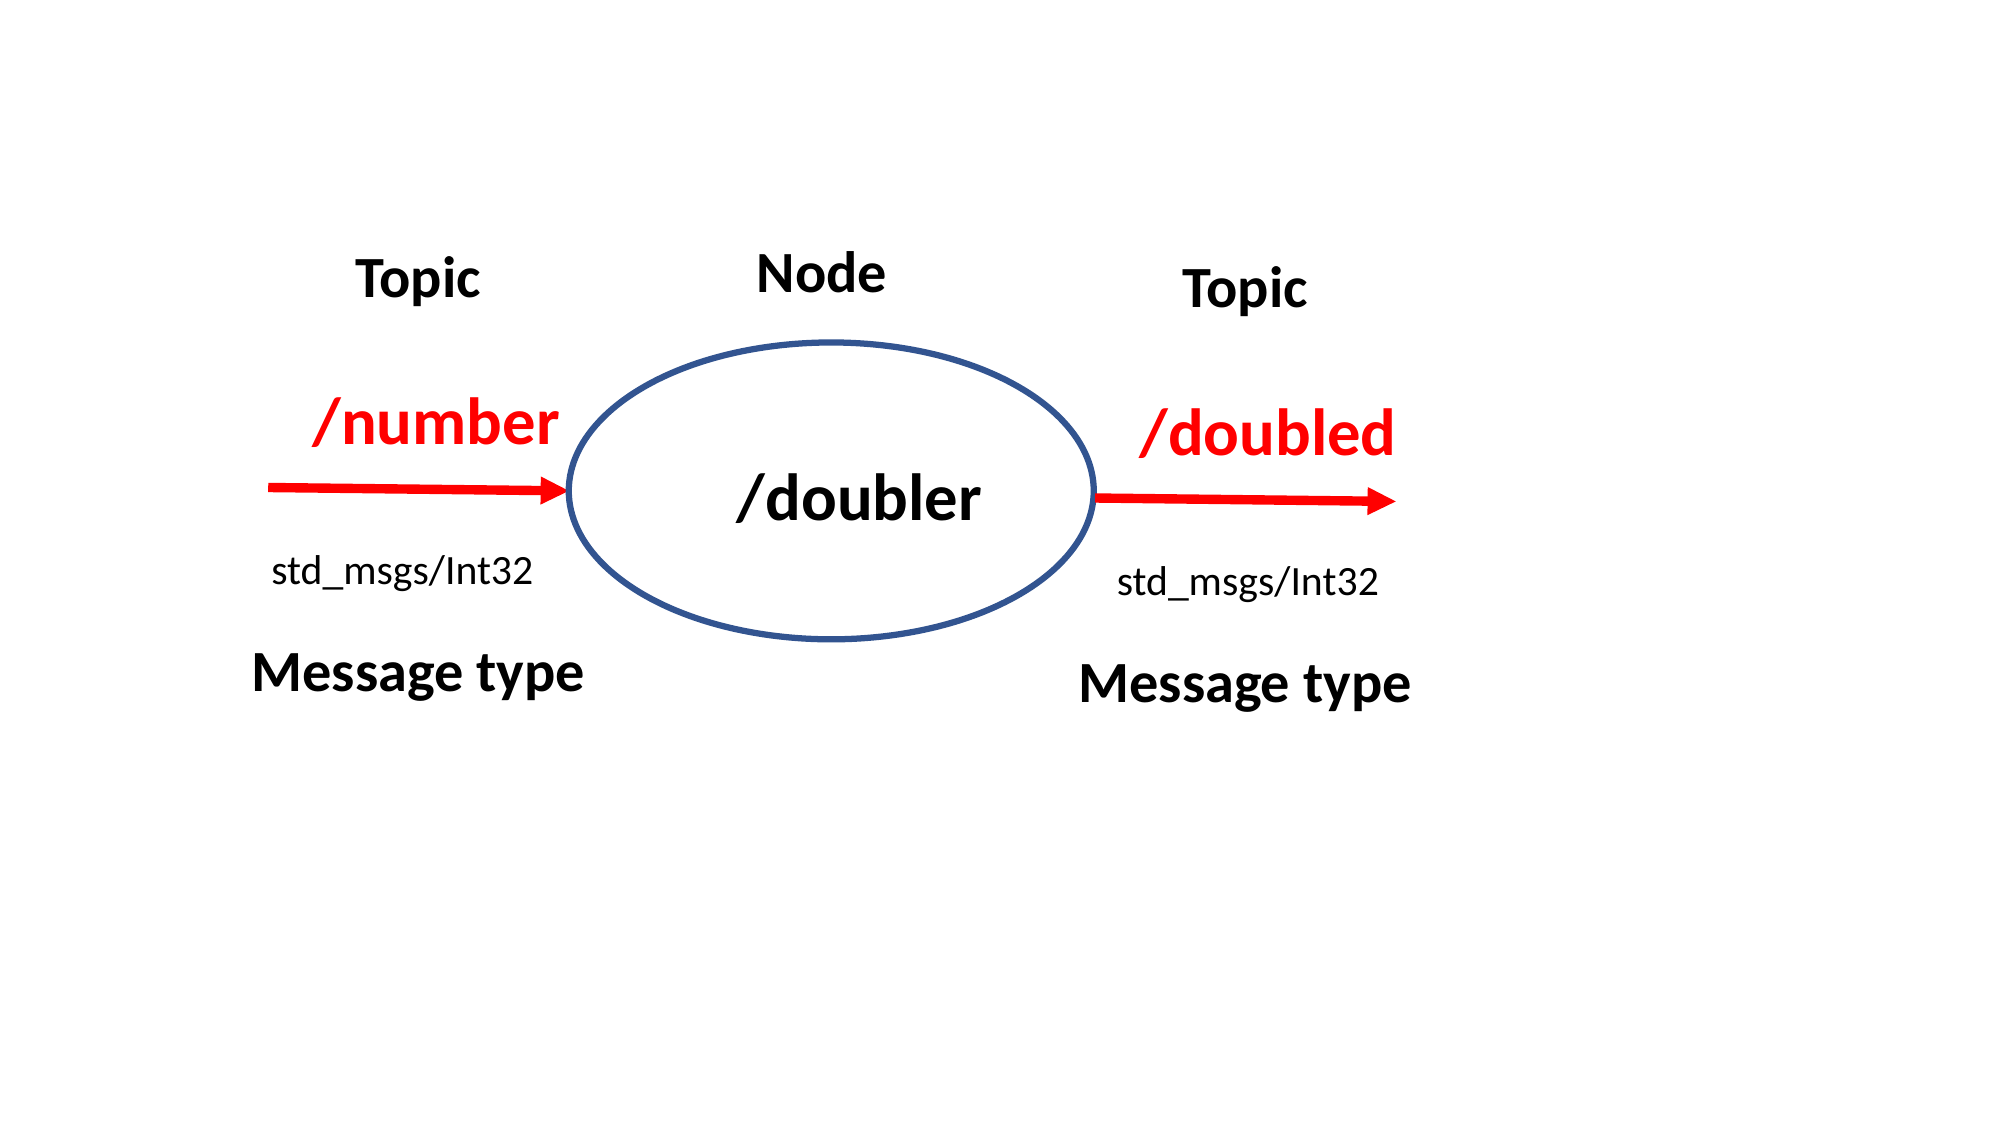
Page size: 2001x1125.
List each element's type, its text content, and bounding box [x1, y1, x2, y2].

text_box /doubled [1124, 381, 1413, 476]
text_box Node [742, 226, 902, 312]
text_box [1095, 498, 1396, 502]
text_box std_msgs/Int32 [1102, 546, 1395, 612]
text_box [268, 487, 569, 491]
text_box std_msgs/Int32 [256, 535, 549, 601]
text_box Topic [1168, 242, 1323, 327]
text_box Message type [1063, 636, 1427, 722]
text_box [567, 341, 1095, 641]
text_box /doubler [722, 446, 998, 541]
text_box Topic [341, 231, 496, 317]
text_box Message type [236, 626, 600, 711]
text_box /number [297, 370, 575, 466]
